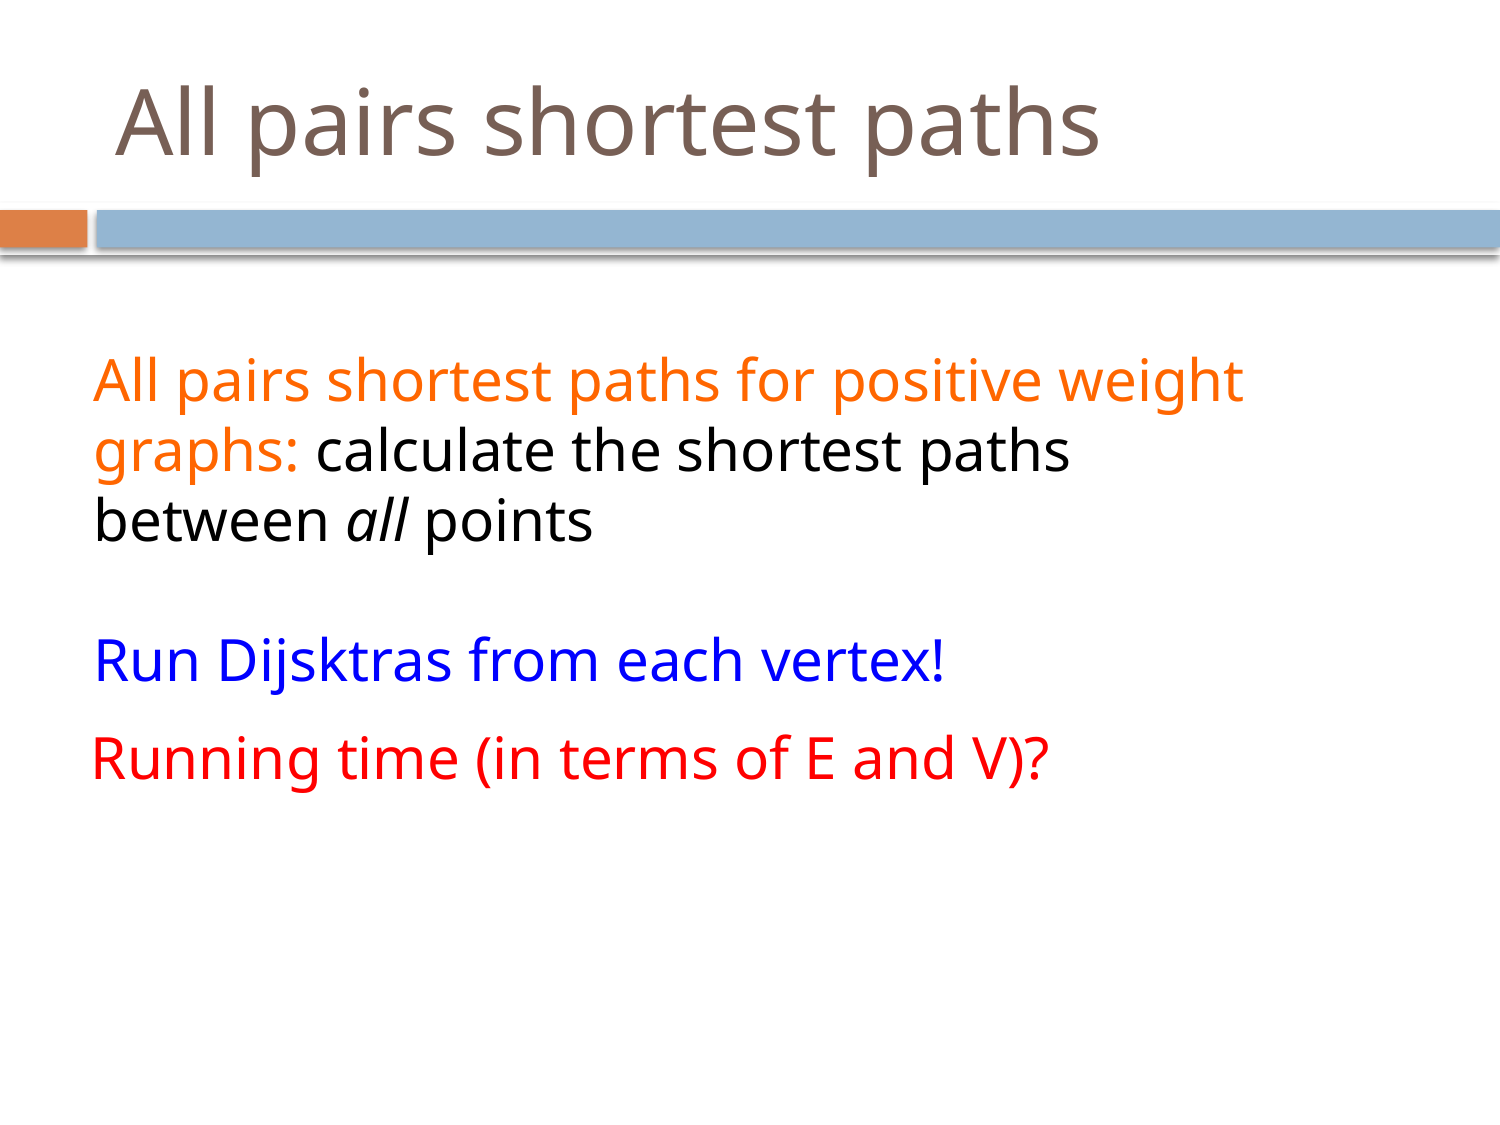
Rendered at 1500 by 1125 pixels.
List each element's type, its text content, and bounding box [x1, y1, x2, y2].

text_box Running time (in terms of E and V)? [76, 714, 1066, 799]
text_box All pairs shortest paths for positive weight graphs: calculate the shortest paths between all points Run Dijsktras from each vertex! [78, 335, 1338, 701]
title All pairs shortest paths [100, 37, 1438, 200]
